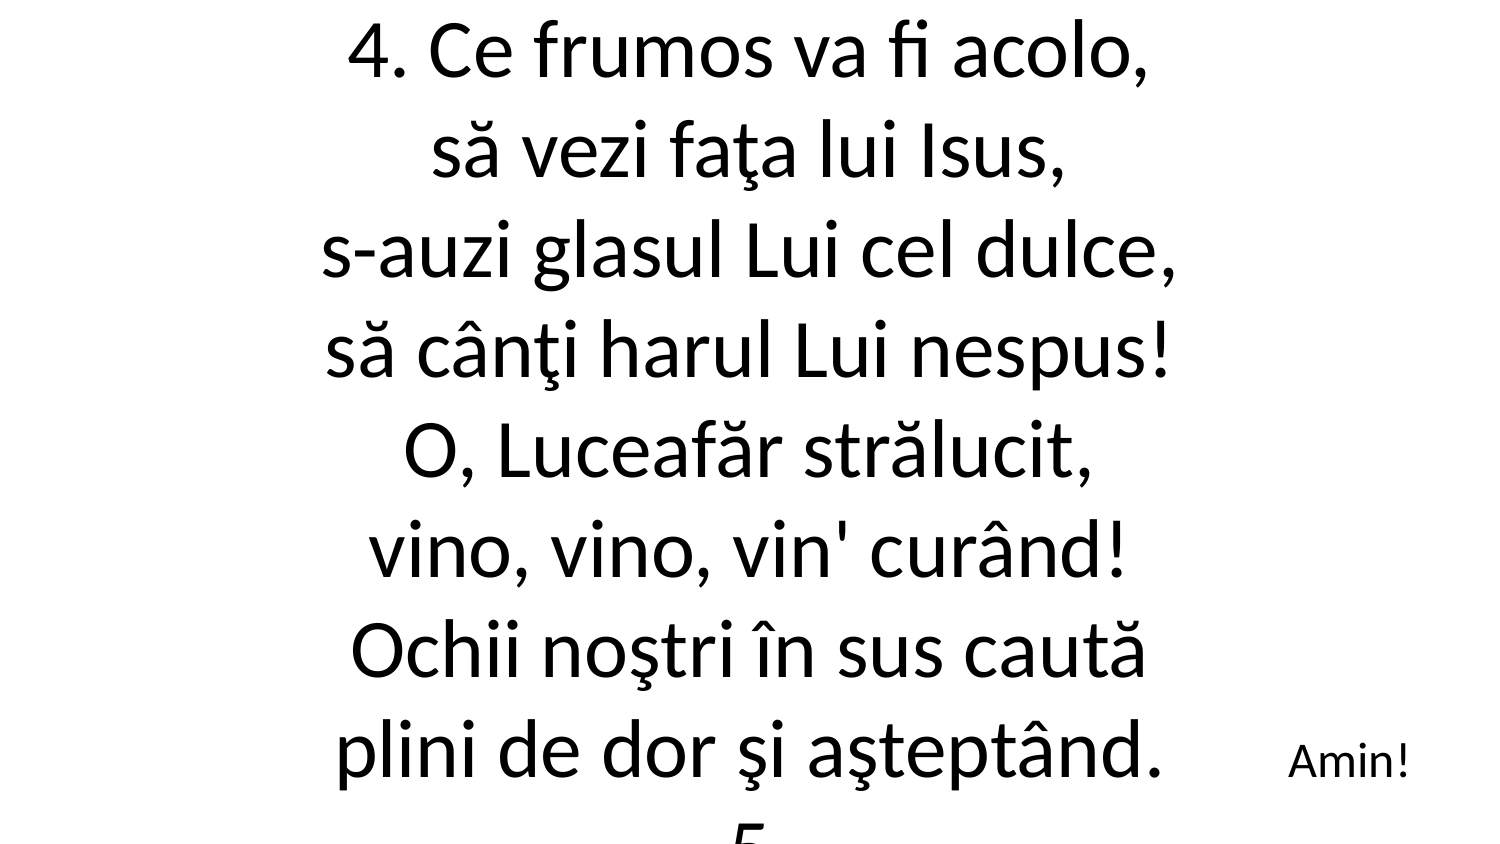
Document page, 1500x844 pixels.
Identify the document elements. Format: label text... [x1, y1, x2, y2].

text_box 4. Ce frumos va fi acolo, să vezi faţa lui Isus, s-auzi glasul Lui cel dulce, să cânţi harul Lui nespus! O, Luceafăr strălucit, vino, vino, vin' curând! Ochii noştri în sus caută plini de dor şi aşteptând. 5 [305, 0, 1195, 844]
text_box Amin! [1273, 674, 1427, 795]
